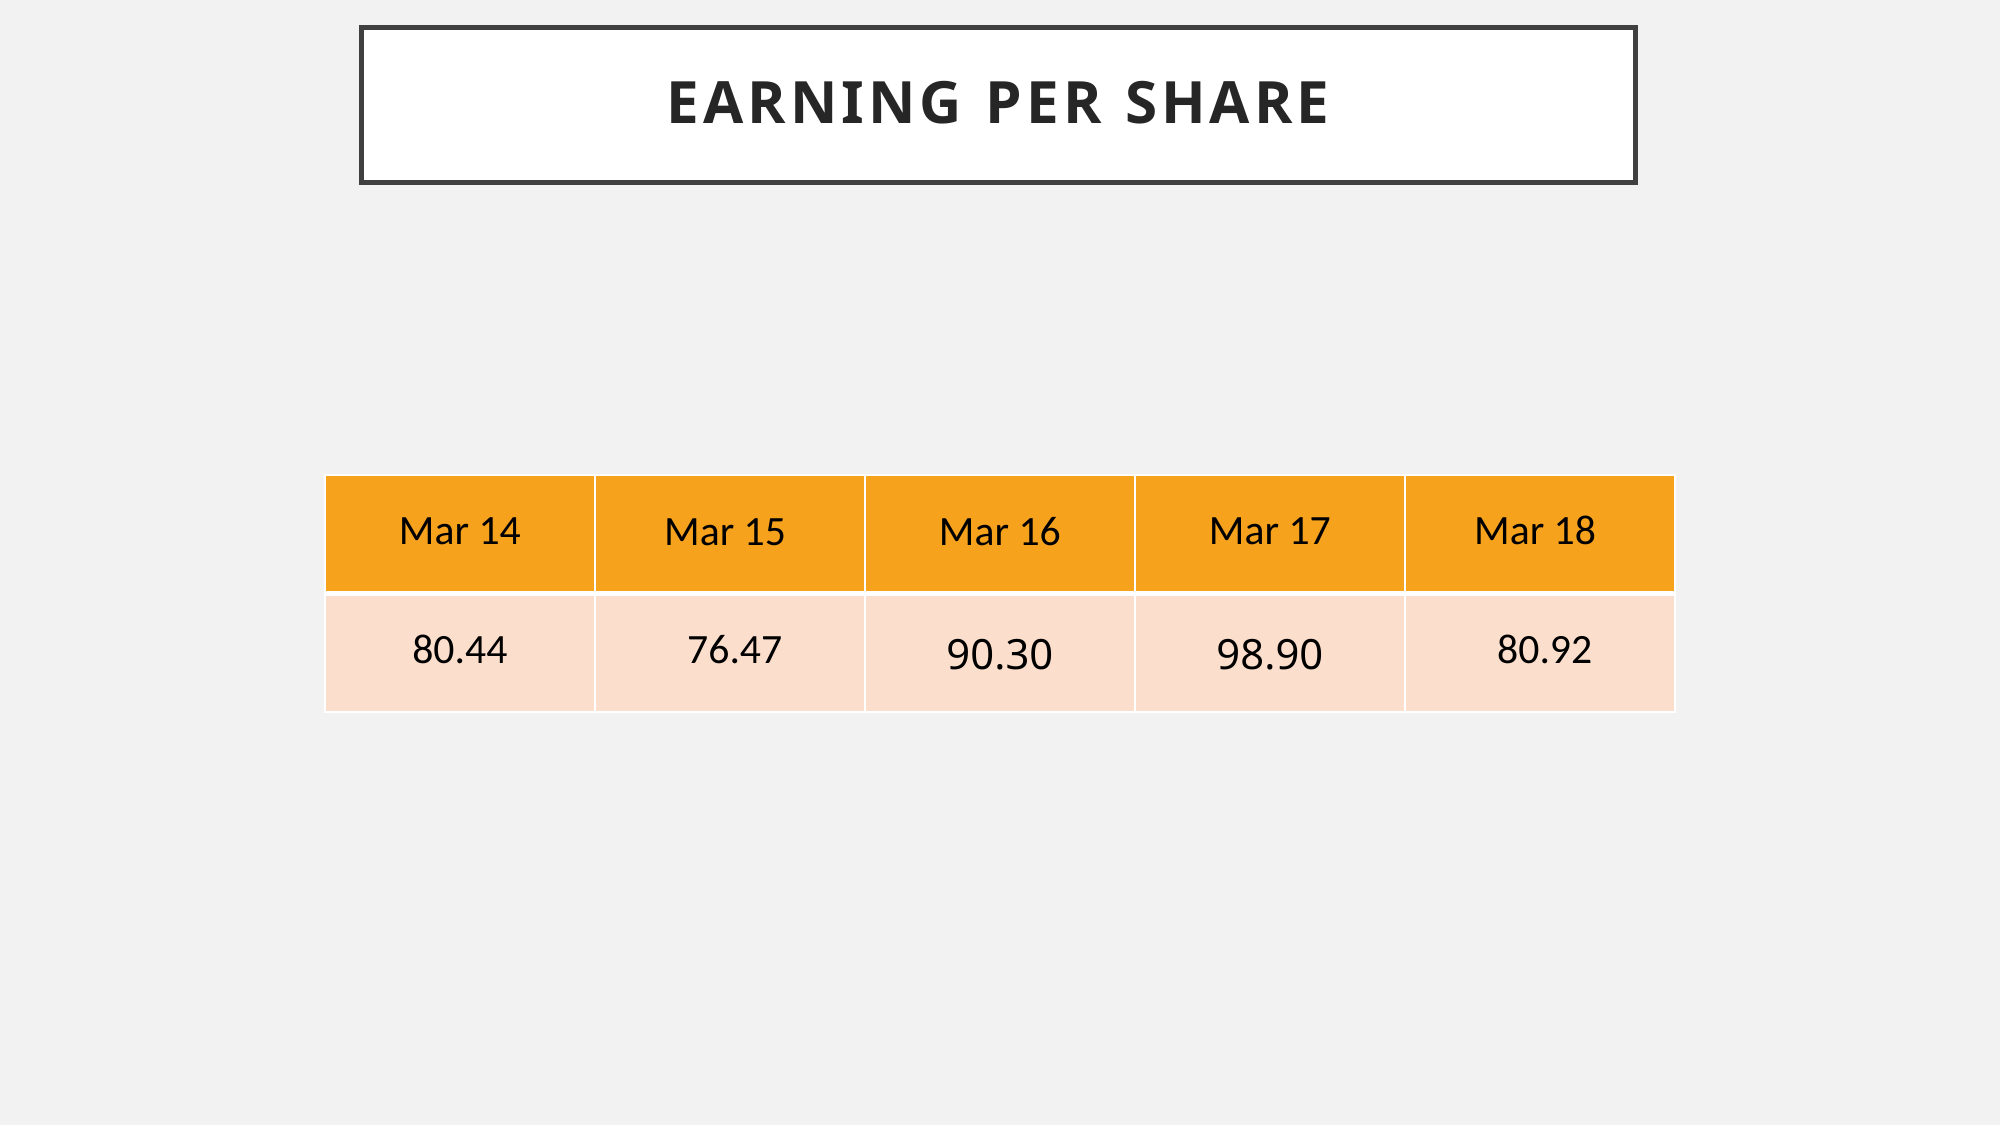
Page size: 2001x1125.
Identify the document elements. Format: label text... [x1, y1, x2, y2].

table_header Mar 18 [1406, 476, 1674, 591]
table_cell 90.30 [866, 596, 1134, 711]
table_header Mar 17 [1136, 476, 1404, 591]
table_header Mar 14 [326, 476, 594, 591]
title EARNING PER SHARE [359, 25, 1638, 185]
table_header Mar 16 [866, 476, 1134, 591]
table_cell 76.47 [596, 596, 864, 711]
table_cell 98.90 [1136, 596, 1404, 711]
table_header Mar 15 [596, 476, 864, 591]
table_cell 80.44 [326, 596, 594, 711]
table_cell 80.92 [1406, 596, 1674, 711]
